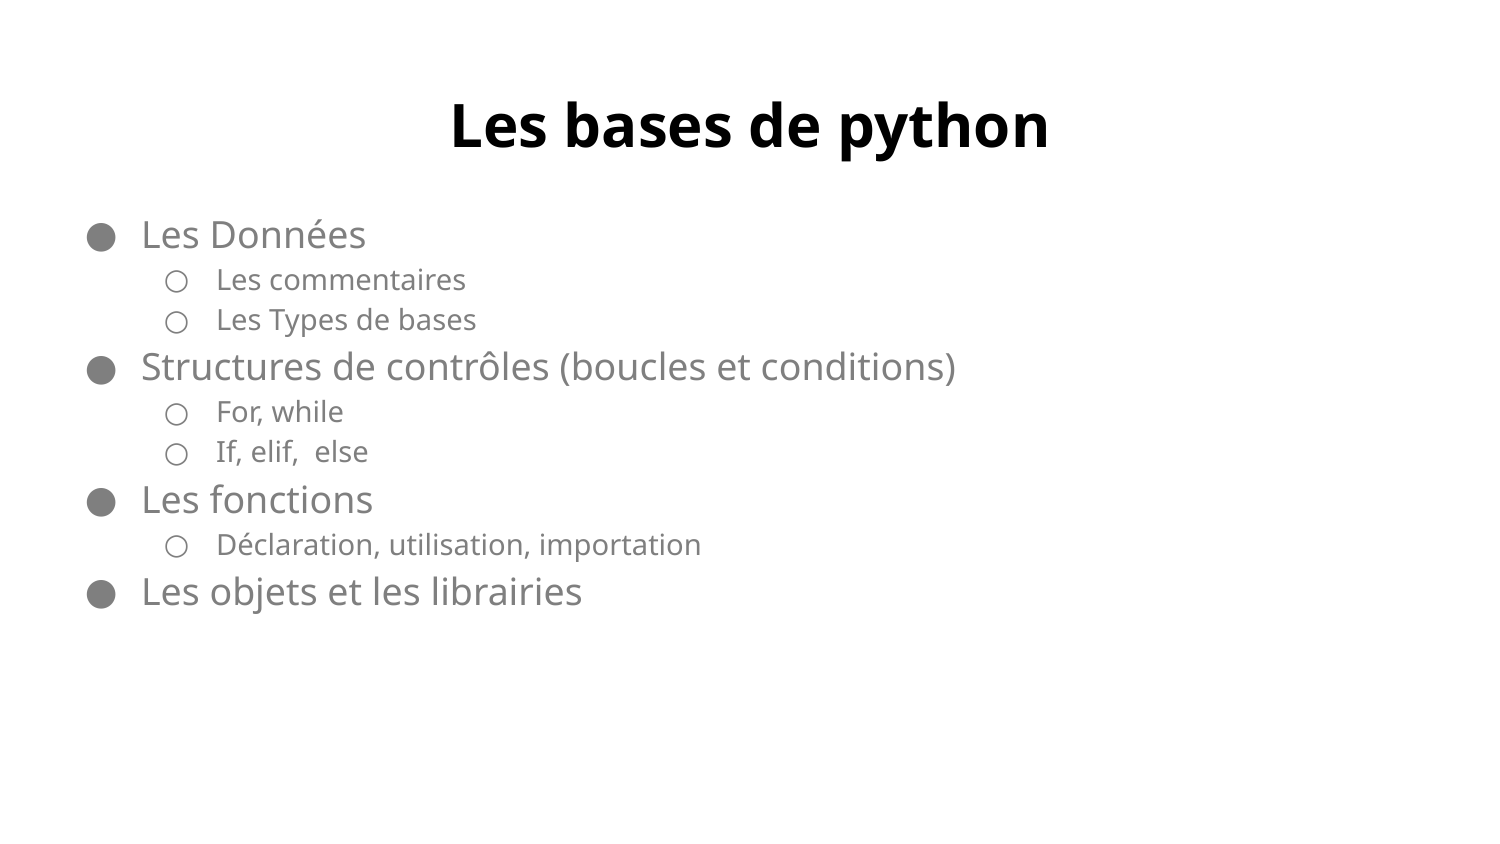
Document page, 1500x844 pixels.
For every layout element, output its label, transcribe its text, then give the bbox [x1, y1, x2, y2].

list Les Données Les commentaires Les Types de bases Structures de contrôles (boucles et conditions) For, while If, elif, else Les fonctions Déclaration, utilisation, importation Les objets et les librairies [51, 189, 1449, 750]
title Les bases de python [51, 72, 1449, 176]
